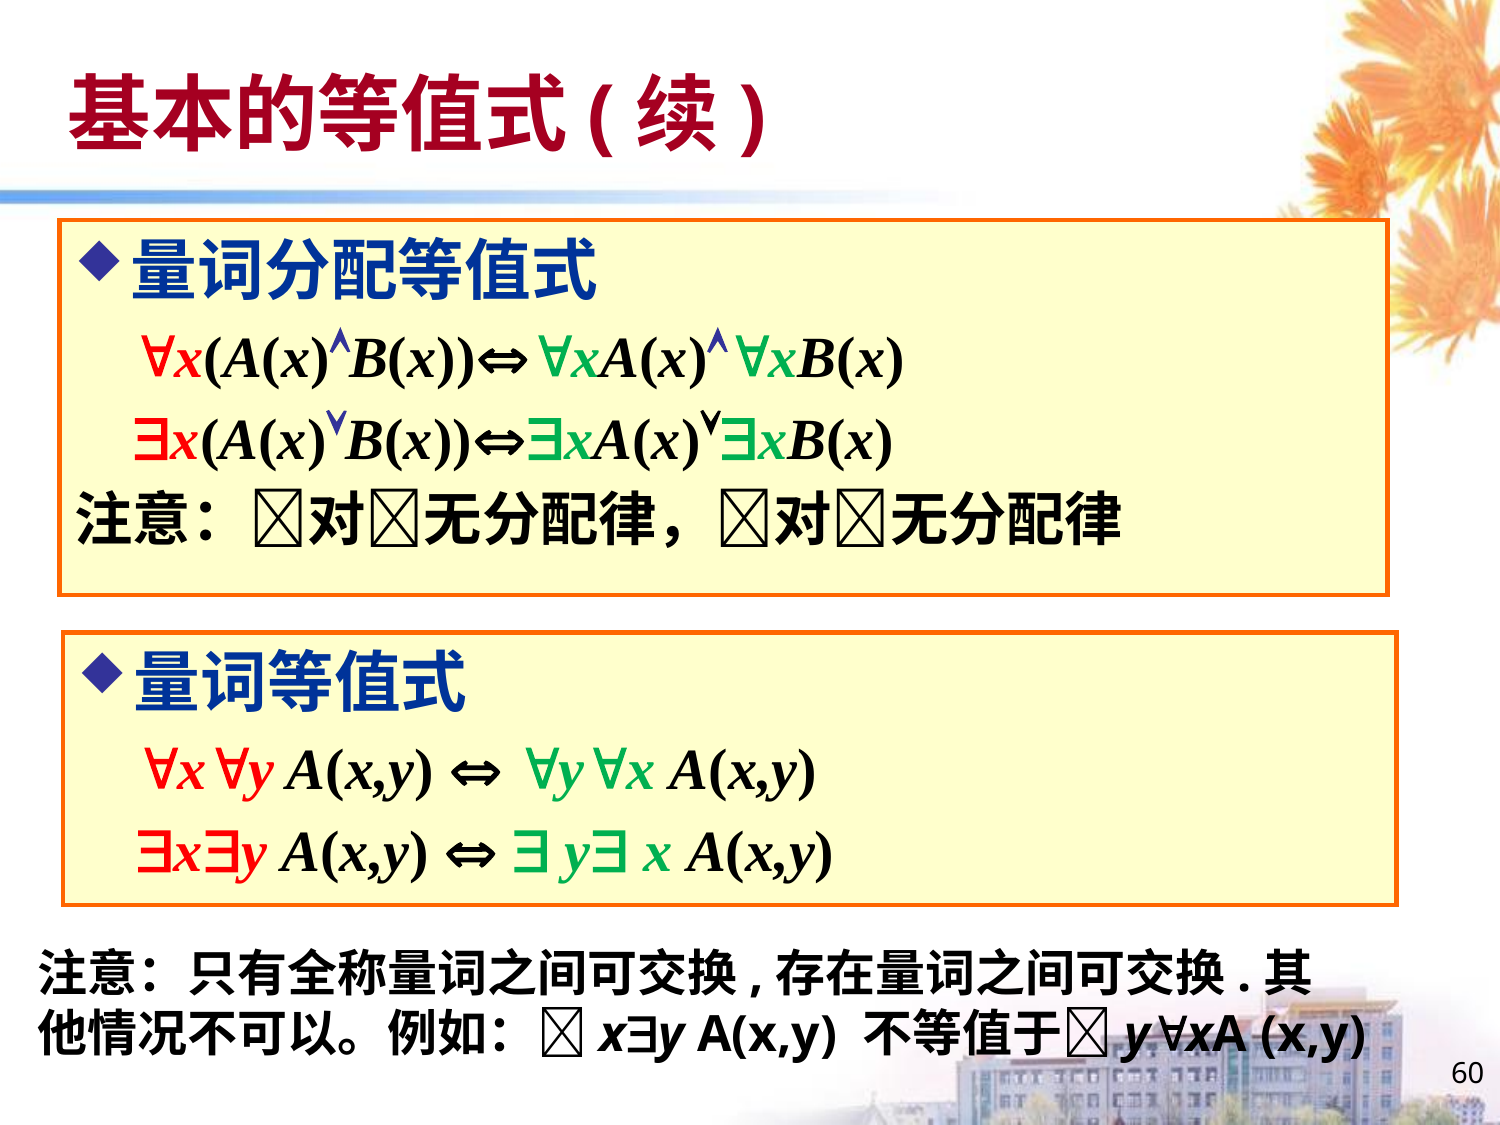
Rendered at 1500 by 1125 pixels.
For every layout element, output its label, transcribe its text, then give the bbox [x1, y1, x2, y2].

list 量词分配等值式 x(A(x)B(x))xA(x)xB(x) x(A(x)B(x))xA(x)xB(x) 注意：对无分配律，对无分配律 [59, 219, 1388, 595]
title 基本的等值式(续) [52, 43, 1366, 179]
picture [0, 0, 1500, 1125]
text_box 量词等值式 xy A(x,y)  yx A(x,y) xy A(x,y)   y x A(x,y) [62, 632, 1397, 905]
slide_number 60 [1229, 1046, 1500, 1125]
text_box 注意：只有全称量词之间可交换,存在量词之间可交换.其 他情况不可以。例如：xy A(x,y) 不等值于yxA (x,y) [22, 934, 1437, 1069]
